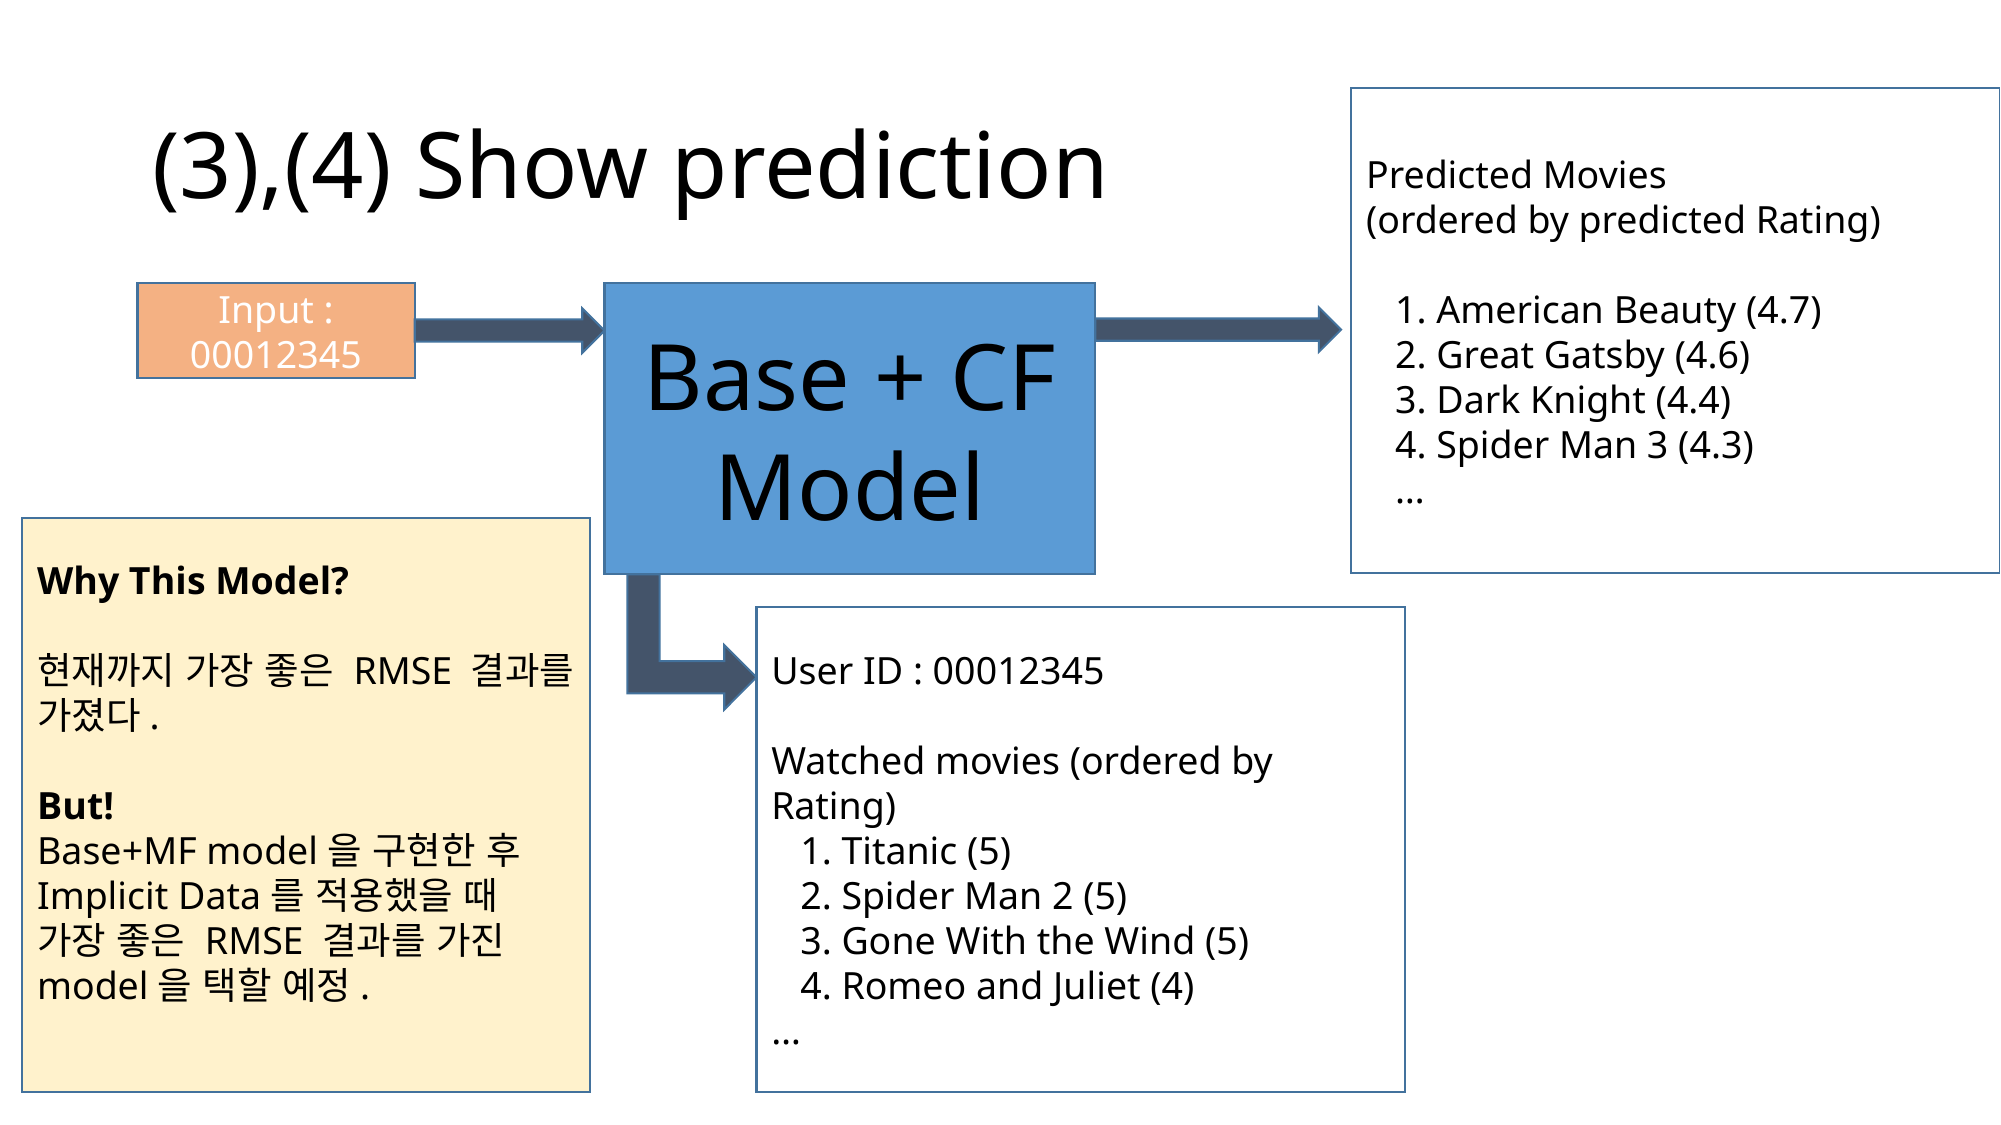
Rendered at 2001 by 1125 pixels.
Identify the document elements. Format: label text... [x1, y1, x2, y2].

title (3),(4) Show prediction [137, 59, 1863, 278]
text_box [1094, 304, 1343, 355]
text_box Base + CF Model [603, 282, 1096, 575]
text_box Why This Model? 현재까지 가장 좋은 RMSE 결과를 가졌다. But! Base+MF model을 구현한 후 Implicit Data를 적용했을 때 가장 좋은 RMSE 결과를 가진 model을 택할 예정. [21, 517, 591, 1093]
text_box [626, 573, 758, 713]
text_box Predicted Movies (ordered by predicted Rating) 1. American Beauty (4.7) 2. Great Gatsby (4.6) 3. Dark Knight (4.4) 4. Spider Man 3 (4.3) … [1350, 87, 2000, 574]
text_box Input : 00012345 [136, 282, 416, 379]
text_box User ID : 00012345 Watched movies (ordered by Rating) 1. Titanic (5) 2. Spider Man 2 (5) 3. Gone With the Wind (5) 4. Romeo and Juliet (4) … [755, 606, 1406, 1093]
text_box [413, 305, 606, 356]
